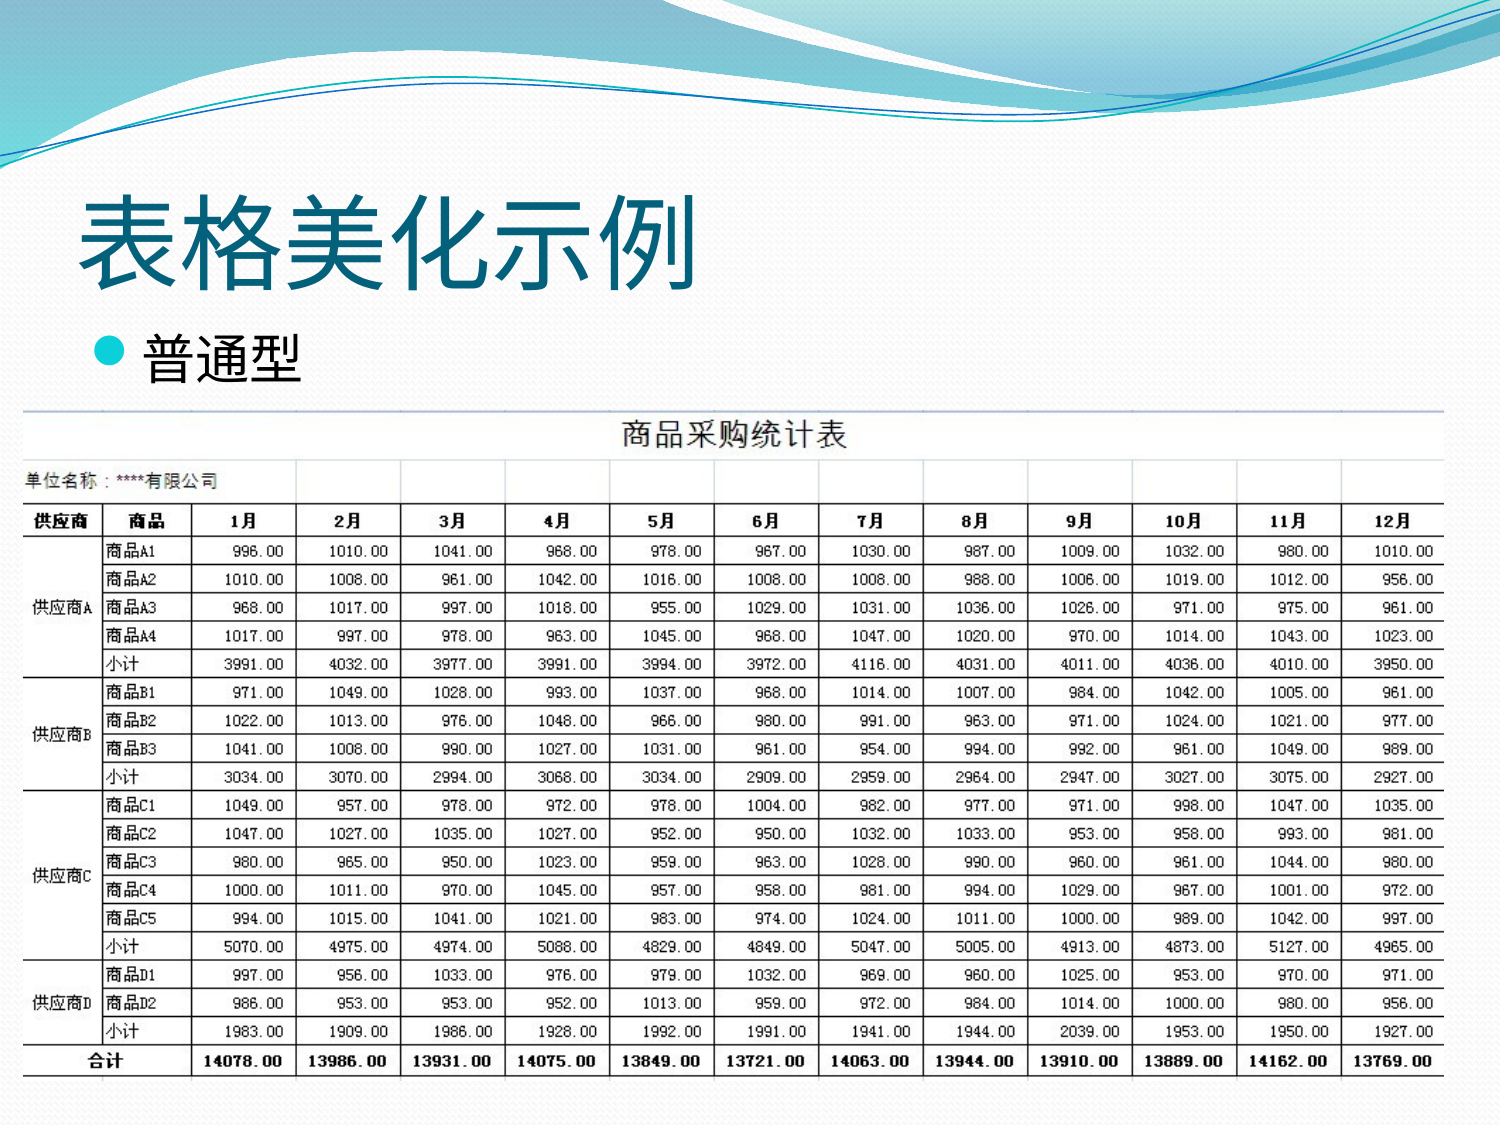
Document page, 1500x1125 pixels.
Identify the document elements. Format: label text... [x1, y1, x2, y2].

list 普通型 [74, 317, 1426, 409]
title 表格美化示例 [74, 115, 1426, 304]
picture [23, 409, 1444, 1081]
